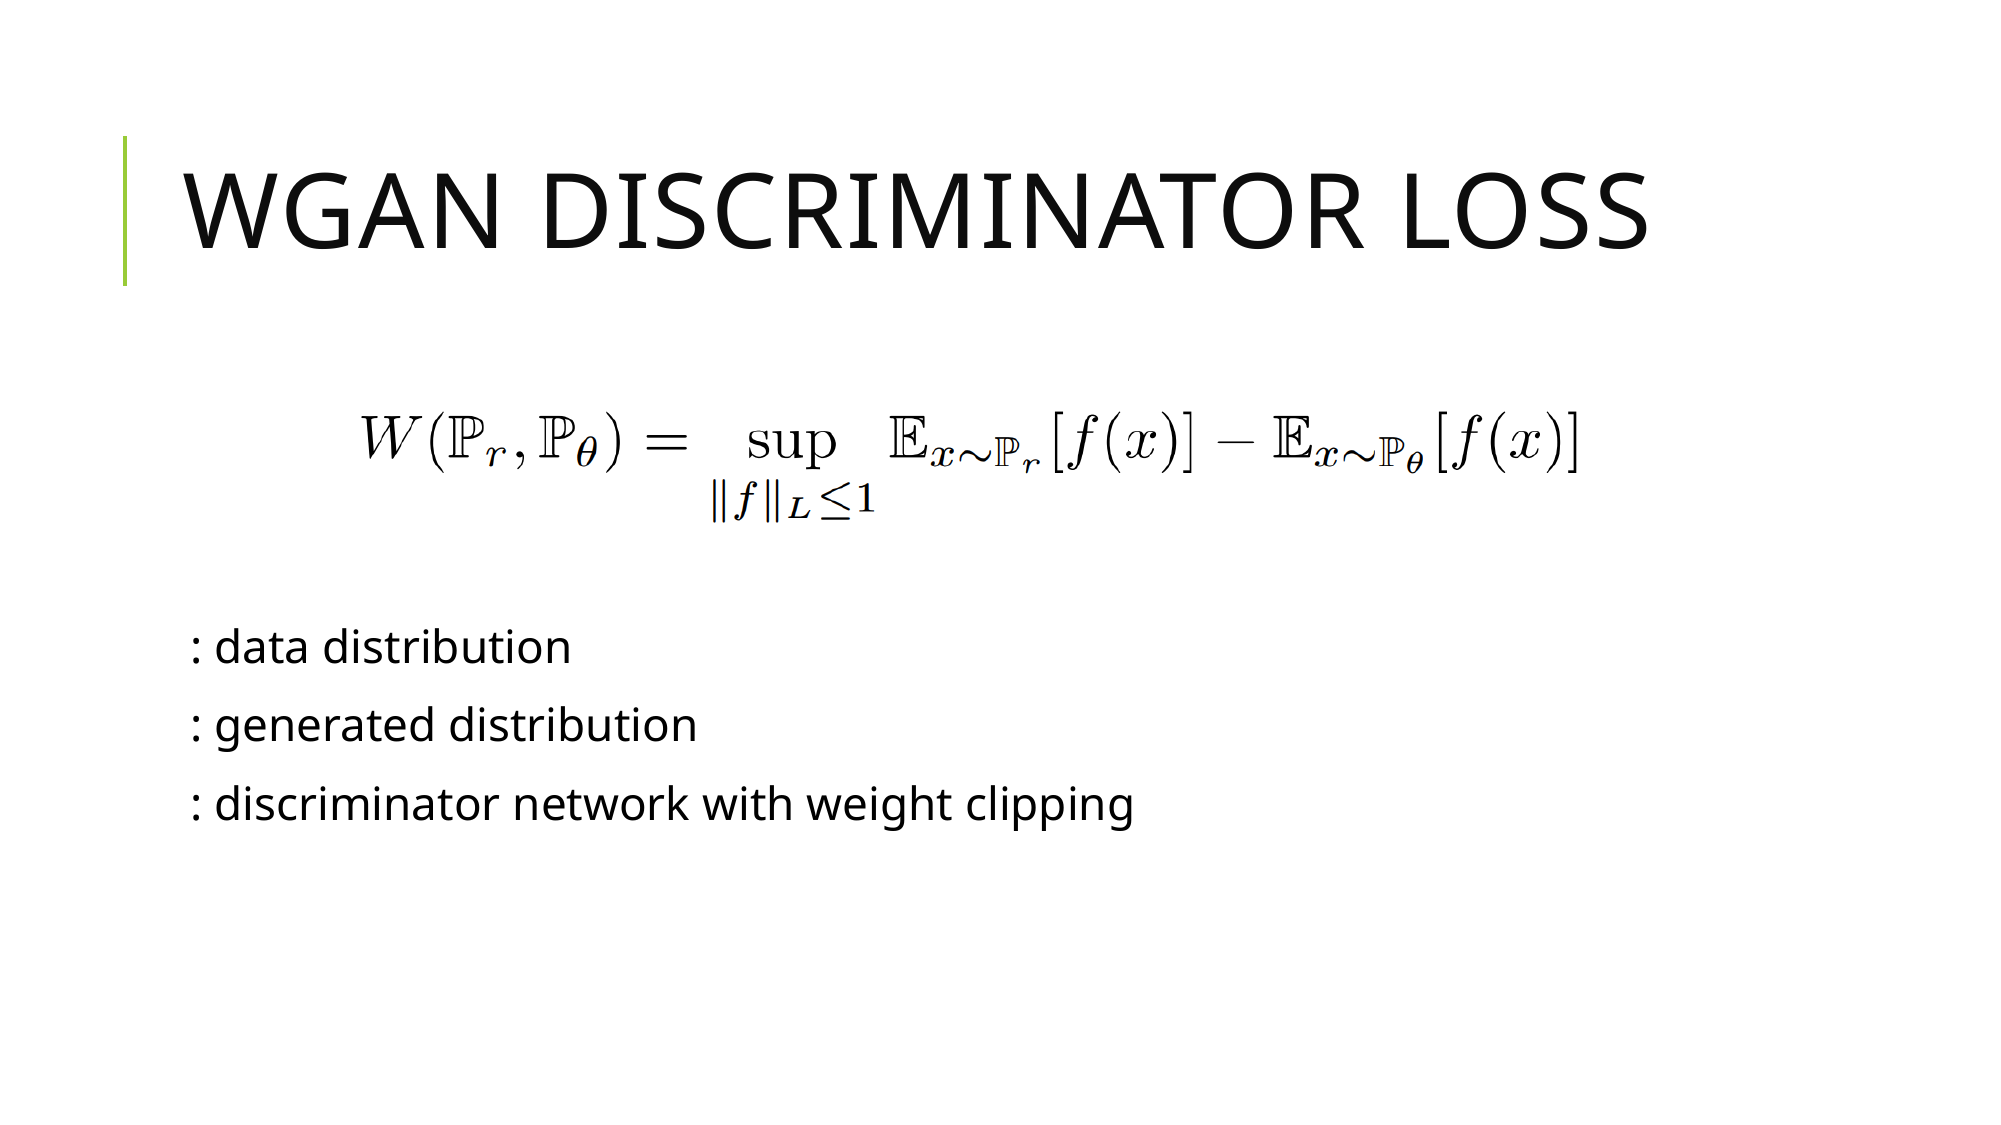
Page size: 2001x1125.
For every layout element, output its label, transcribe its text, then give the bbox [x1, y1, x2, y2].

picture [330, 374, 1601, 546]
title WGAN Discriminator Loss [168, 96, 1763, 342]
